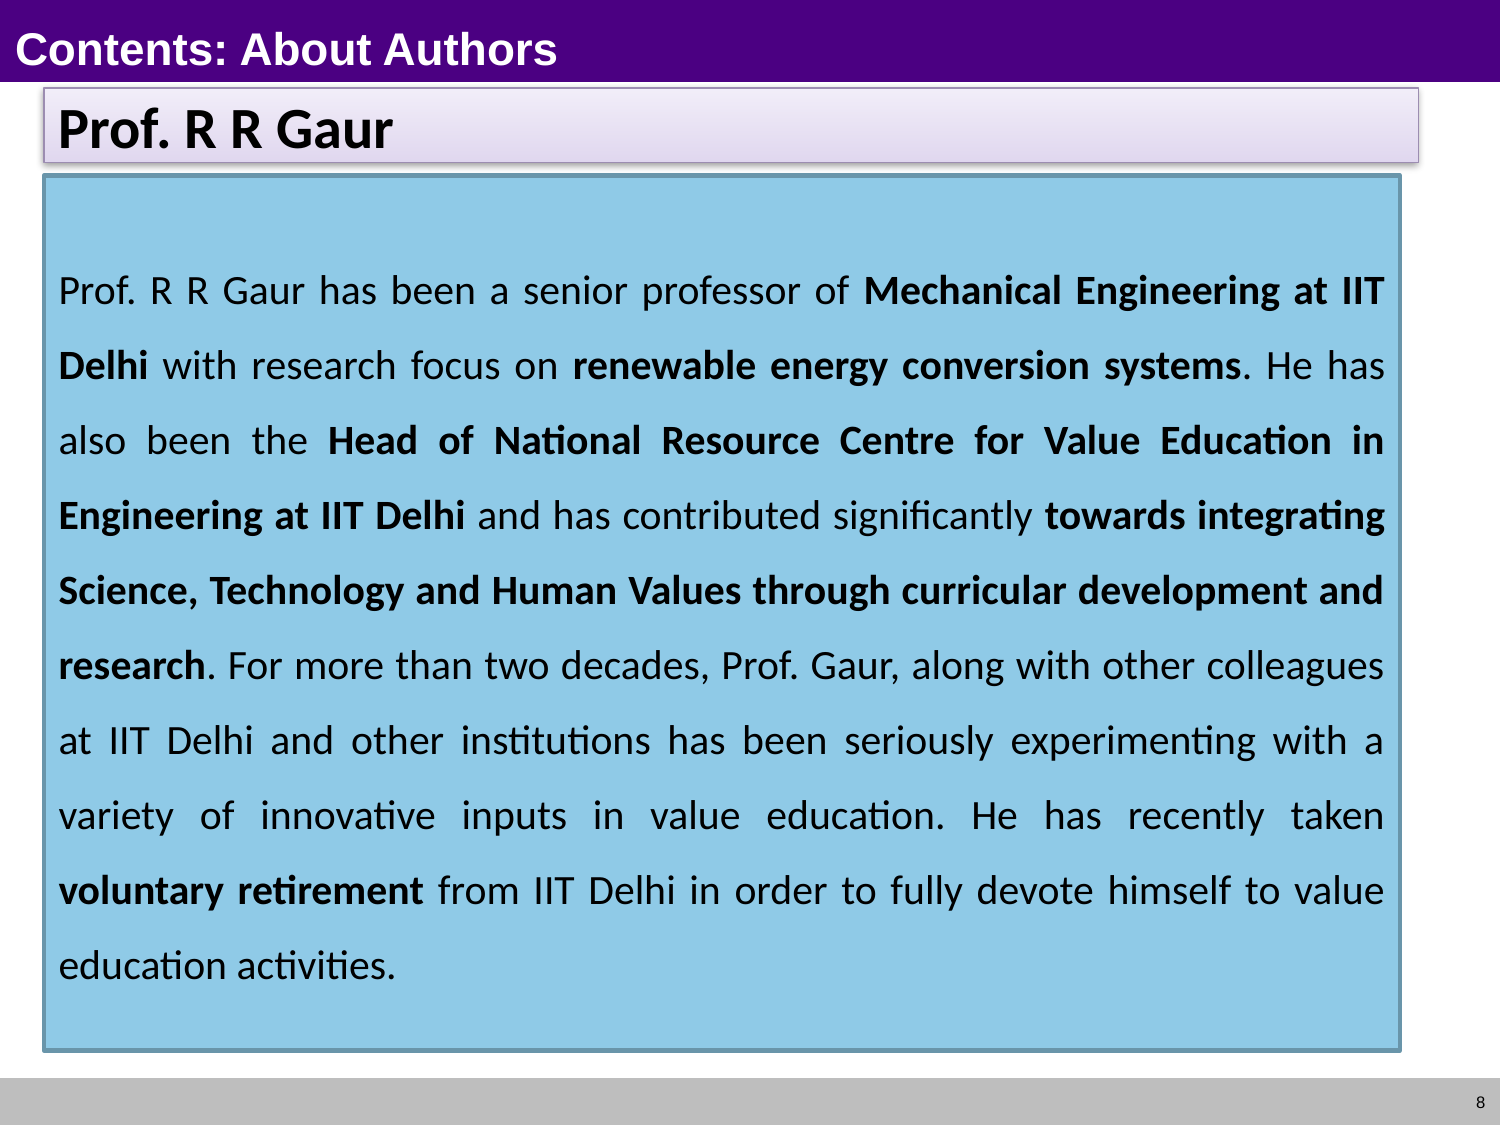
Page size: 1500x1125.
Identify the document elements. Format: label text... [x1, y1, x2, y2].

title Contents: About Authors [0, 12, 1500, 75]
text_box Prof. R R Gaur has been a senior professor of Mechanical Engineering at IIT Delhi with research focus on renewable energy conversion systems. He has also been the Head of National Resource Centre for Value Education in Engineering at IIT Delhi and has contributed significantly towards integrating Science, Technology and Human Values through curricular development and research. For more than two decades, Prof. Gaur, along with other colleagues at IIT Delhi and other institutions has been seriously experimenting with a variety of innovative inputs in value education. He has recently taken voluntary retirement from IIT Delhi in order to fully devote himself to value education activities. [42, 173, 1402, 1053]
text_box Prof. R R Gaur [43, 87, 1419, 163]
